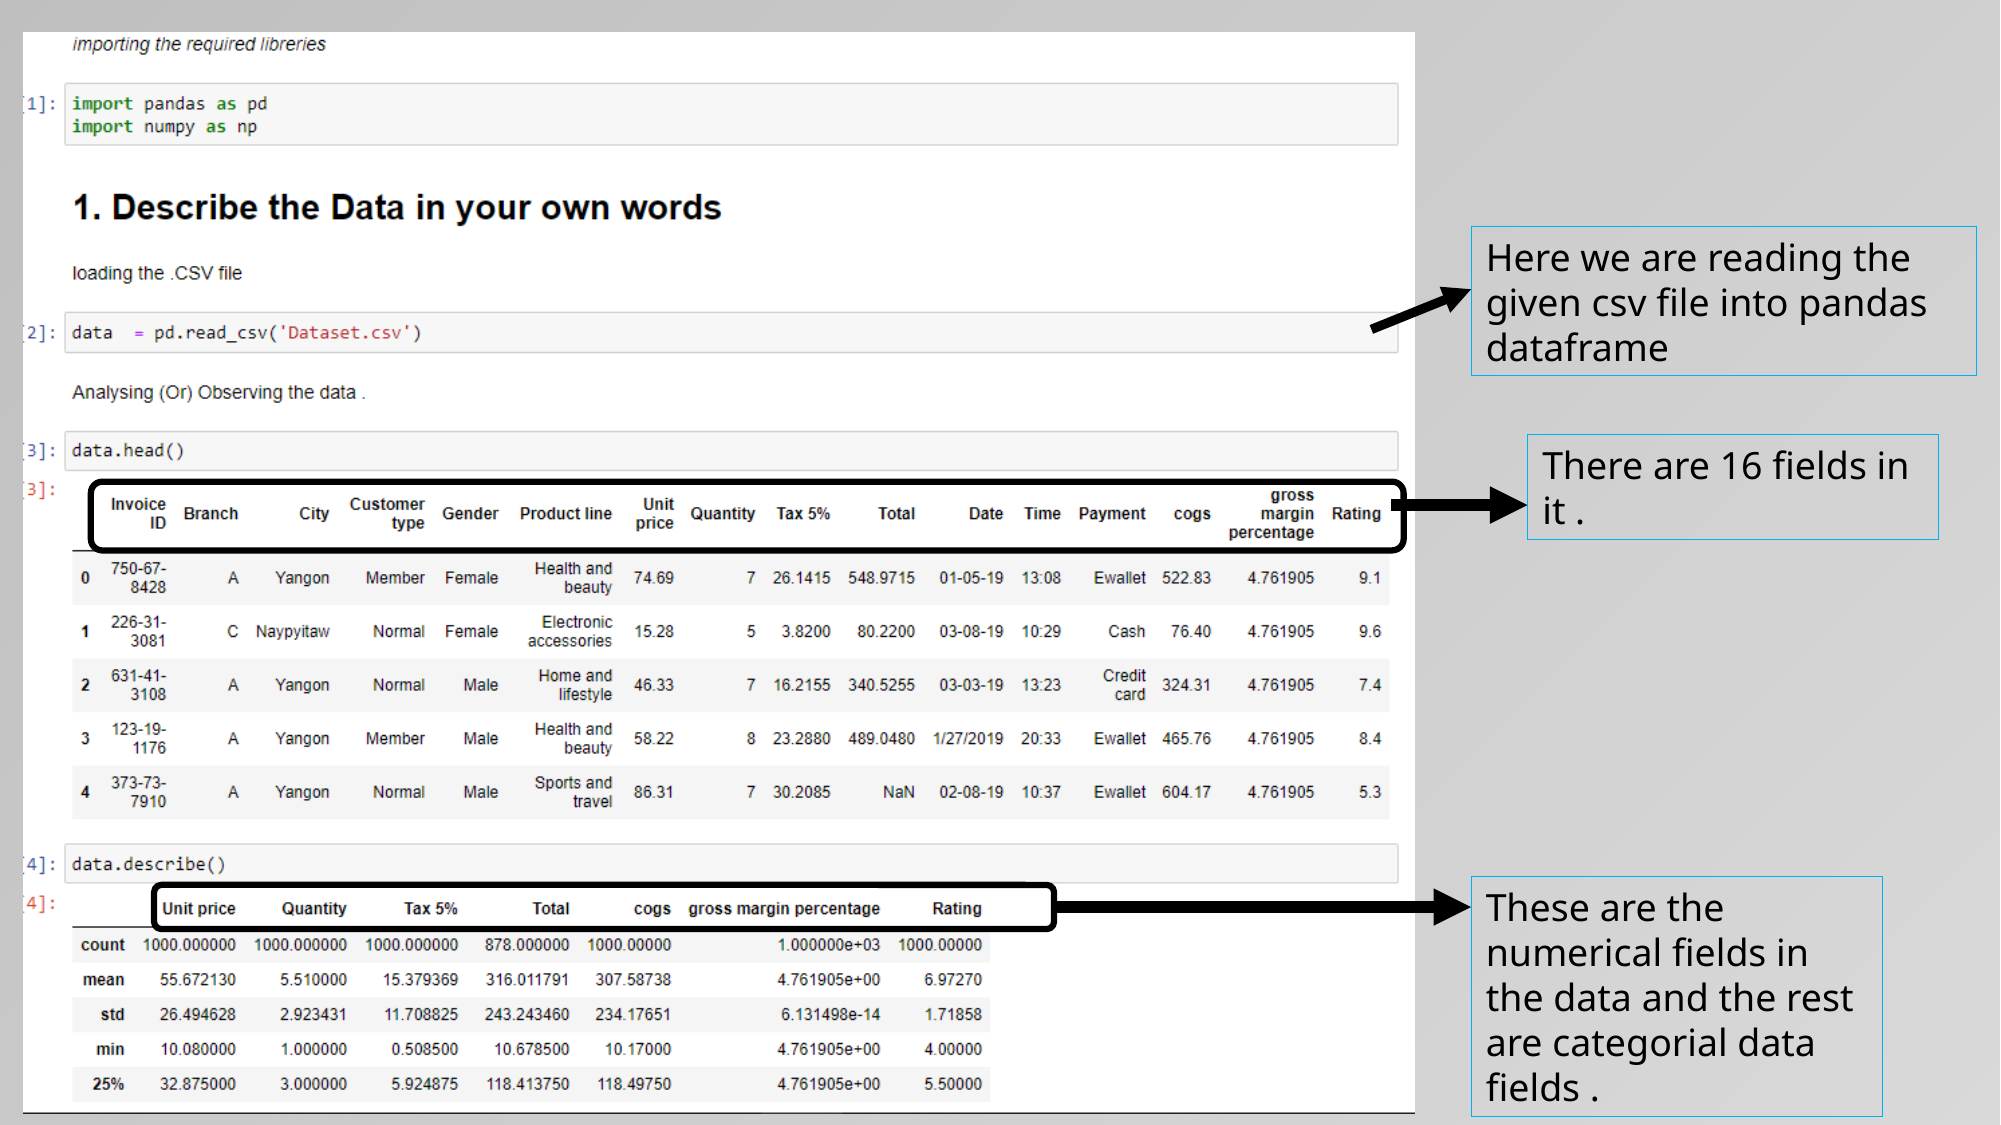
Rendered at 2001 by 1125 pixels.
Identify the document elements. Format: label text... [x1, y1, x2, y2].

text_box Here we are reading the given csv file into pandas dataframe [1471, 226, 1977, 376]
text_box These are the numerical fields in the data and the rest are categorial data fields . [1471, 876, 1883, 1117]
text_box There are 16 fields in it . [1527, 434, 1939, 540]
picture [23, 32, 1415, 1114]
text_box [1371, 289, 1472, 330]
